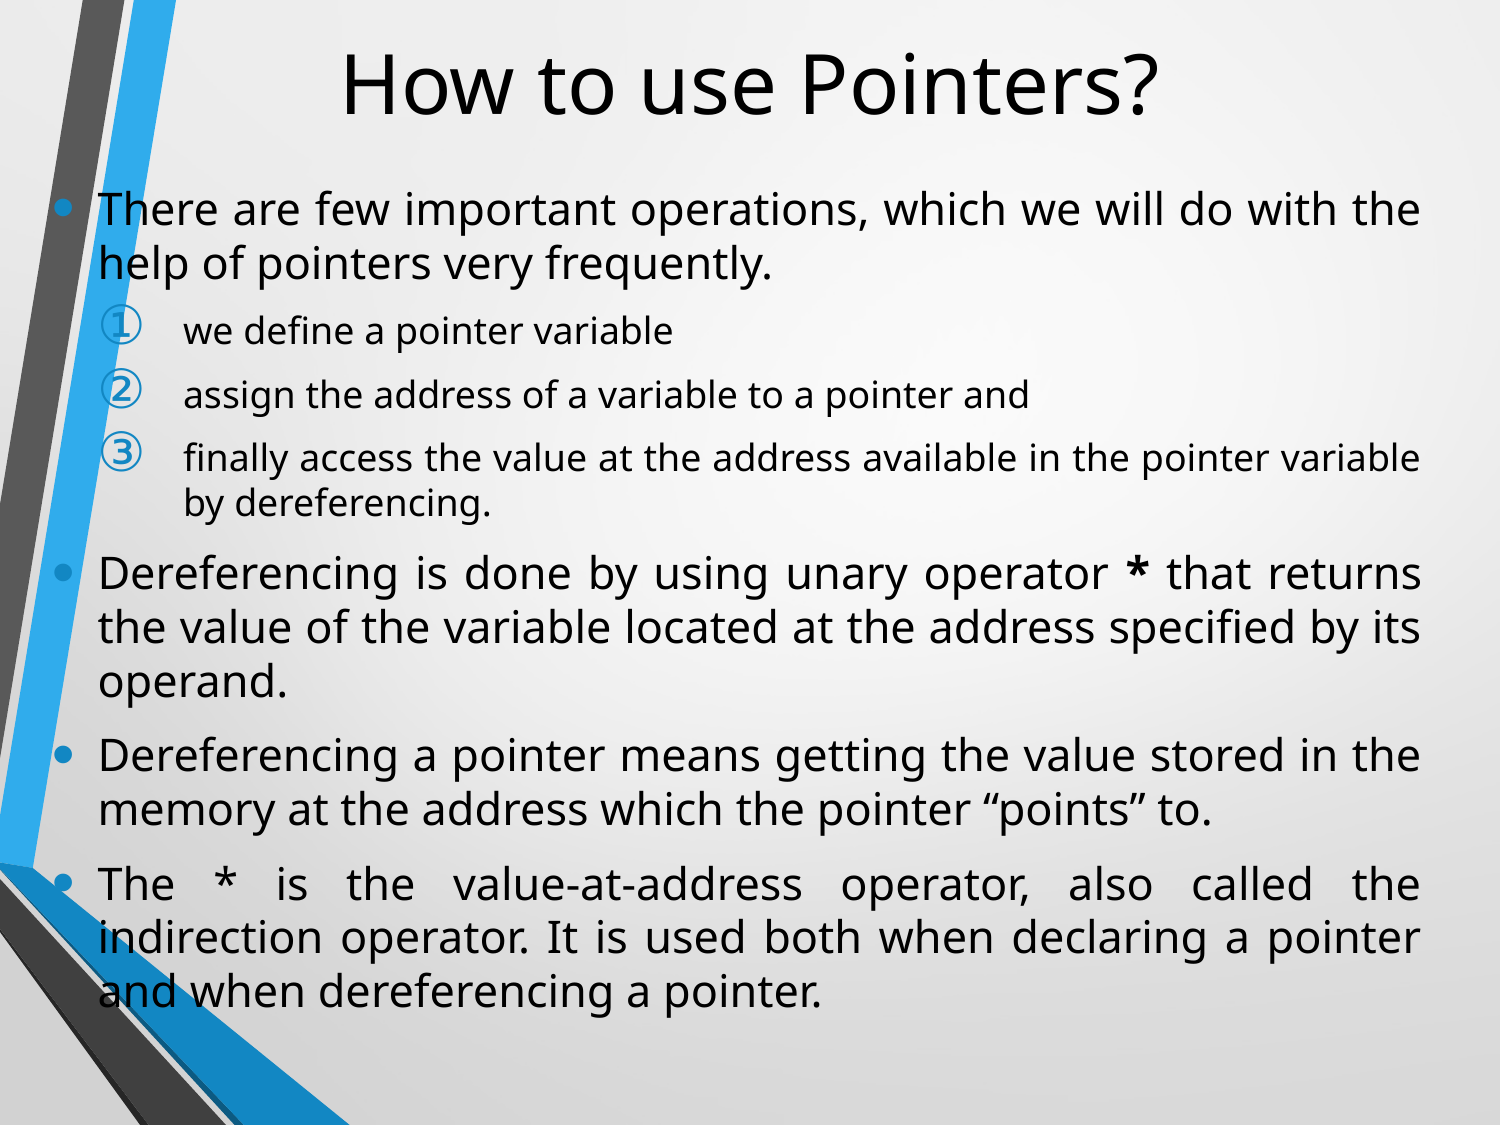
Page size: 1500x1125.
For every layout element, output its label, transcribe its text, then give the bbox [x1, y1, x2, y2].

list There are few important operations, which we will do with the help of pointers very frequently. we define a pointer variable assign the address of a variable to a pointer and finally access the value at the address available in the pointer variable by dereferencing. Dereferencing is done by using unary operator * that returns the value of the variable located at the address specified by its operand. Dereferencing a pointer means getting the value stored in the memory at the address which the pointer “points” to. The * is the value-at-address operator, also called the indirection operator. It is used both when declaring a pointer and when dereferencing a pointer. [36, 172, 1438, 1025]
title How to use Pointers? [75, 15, 1425, 146]
